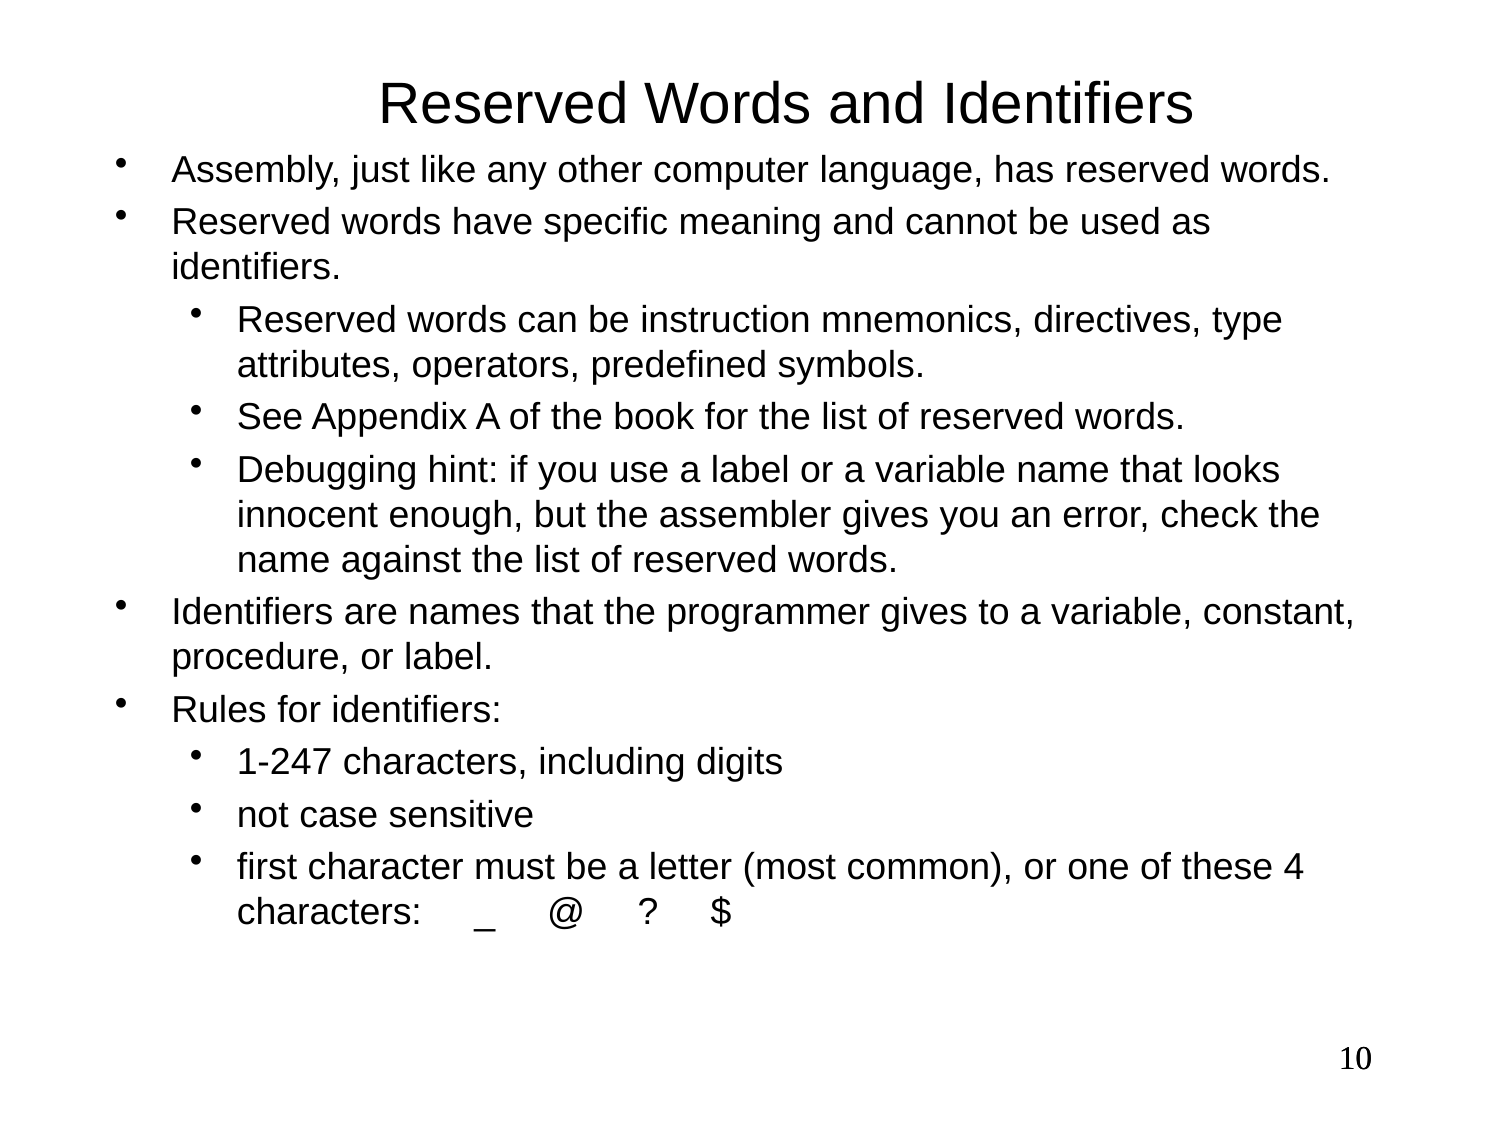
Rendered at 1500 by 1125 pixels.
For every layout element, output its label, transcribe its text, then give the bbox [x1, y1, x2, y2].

slide_number 10 [1224, 1024, 1388, 1088]
list Assembly, just like any other computer language, has reserved words. Reserved words have specific meaning and cannot be used as identifiers. Reserved words can be instruction mnemonics, directives, type attributes, operators, predefined symbols. See Appendix A of the book for the list of reserved words. Debugging hint: if you use a label or a variable name that looks innocent enough, but the assembler gives you an error, check the name against the list of reserved words. Identifiers are names that the programmer gives to a variable, constant, procedure, or label. Rules for identifiers: 1-247 characters, including digits not case sensitive first character must be a letter (most common), or one of these 4 characters: _ @ ? $ [99, 137, 1388, 976]
title Reserved Words and Identifiers [149, 49, 1426, 151]
